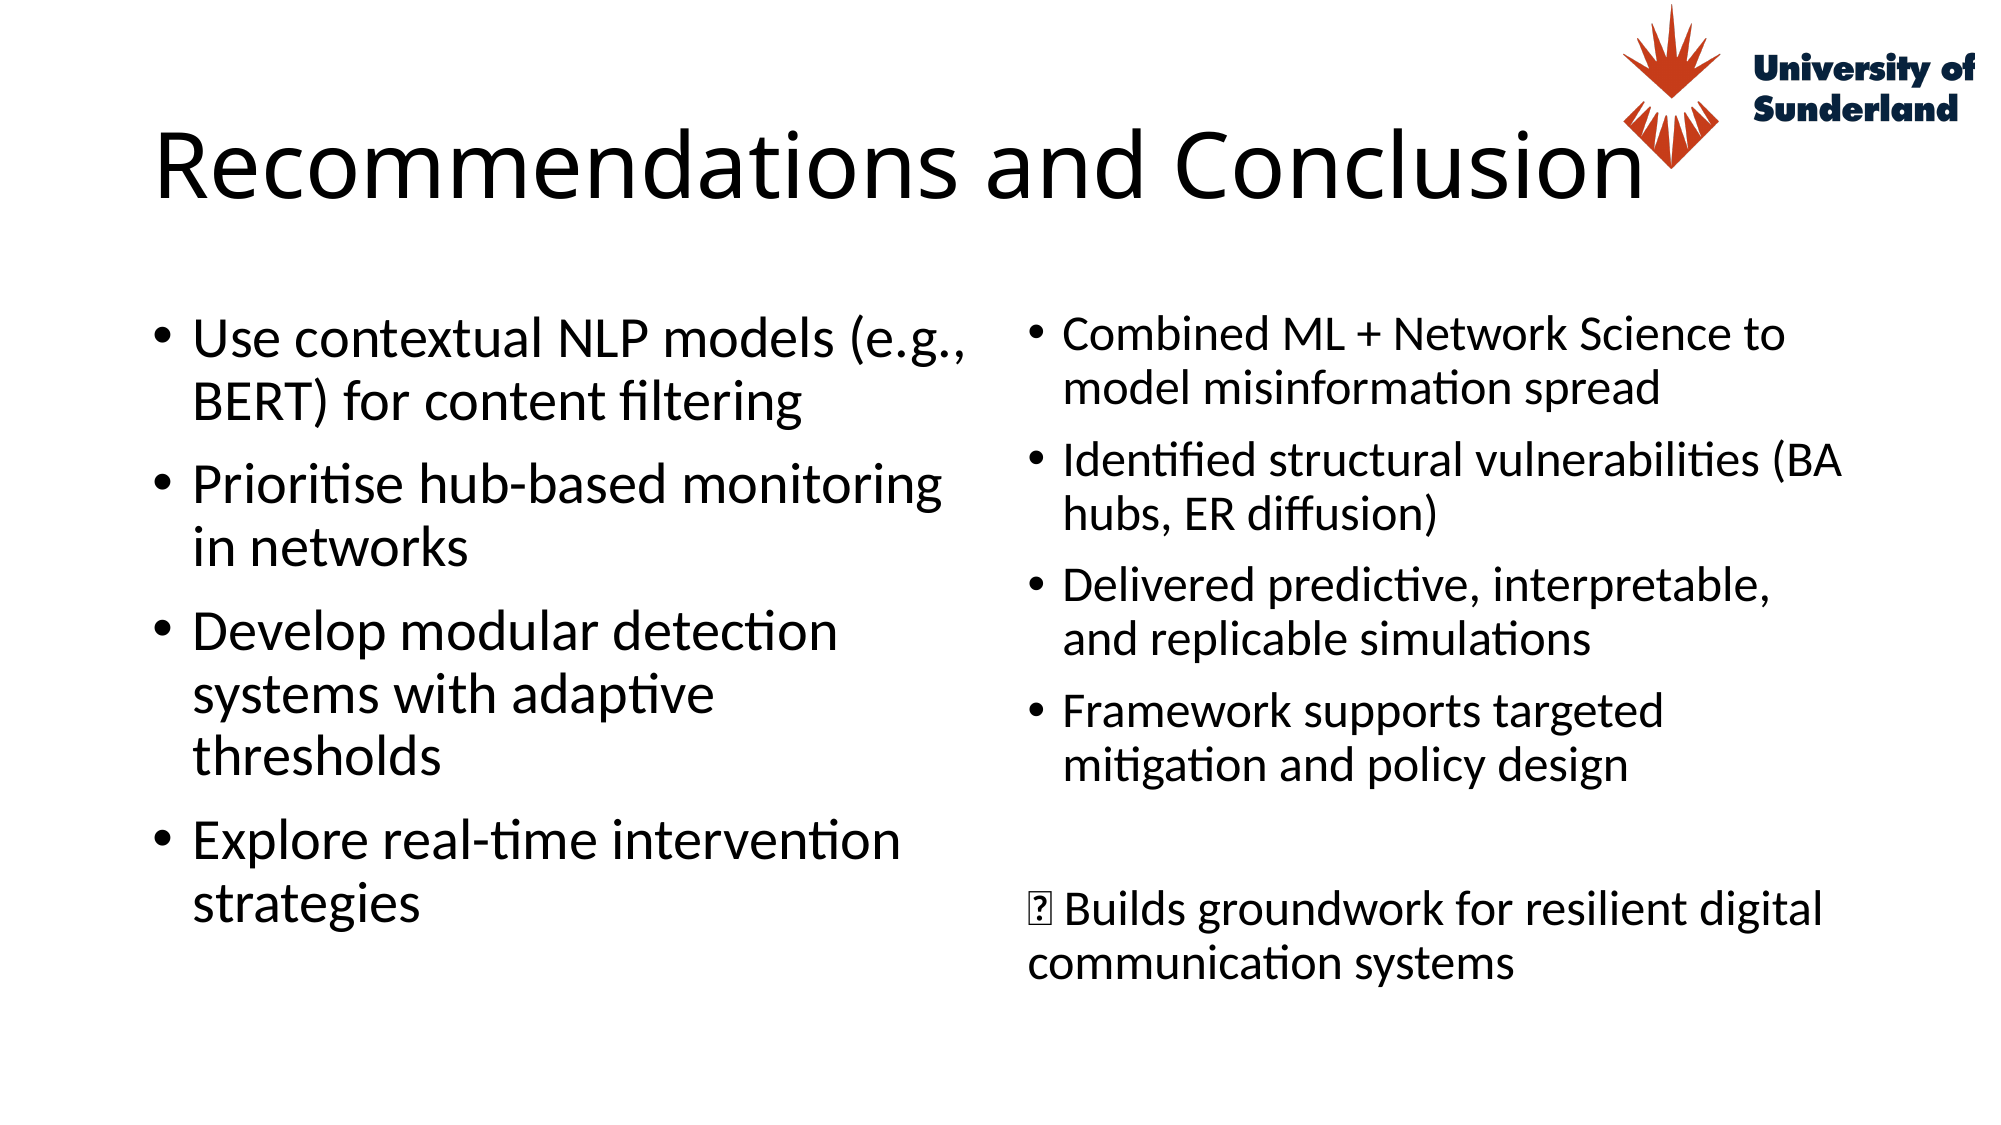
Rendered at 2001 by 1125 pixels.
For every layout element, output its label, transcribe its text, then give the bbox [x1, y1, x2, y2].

list Use contextual NLP models (e.g., BERT) for content filtering Prioritise hub-based monitoring in networks Develop modular detection systems with adaptive thresholds Explore real-time intervention strategies [137, 299, 988, 1014]
title Recommendations and Conclusion [137, 59, 1863, 278]
picture [1623, 4, 1975, 169]
list Combined ML + Network Science to model misinformation spread Identified structural vulnerabilities (BA hubs, ER diffusion) Delivered predictive, interpretable, and replicable simulations Framework supports targeted mitigation and policy design 🌐 Builds groundwork for resilient digital communication systems [1012, 299, 1863, 1014]
